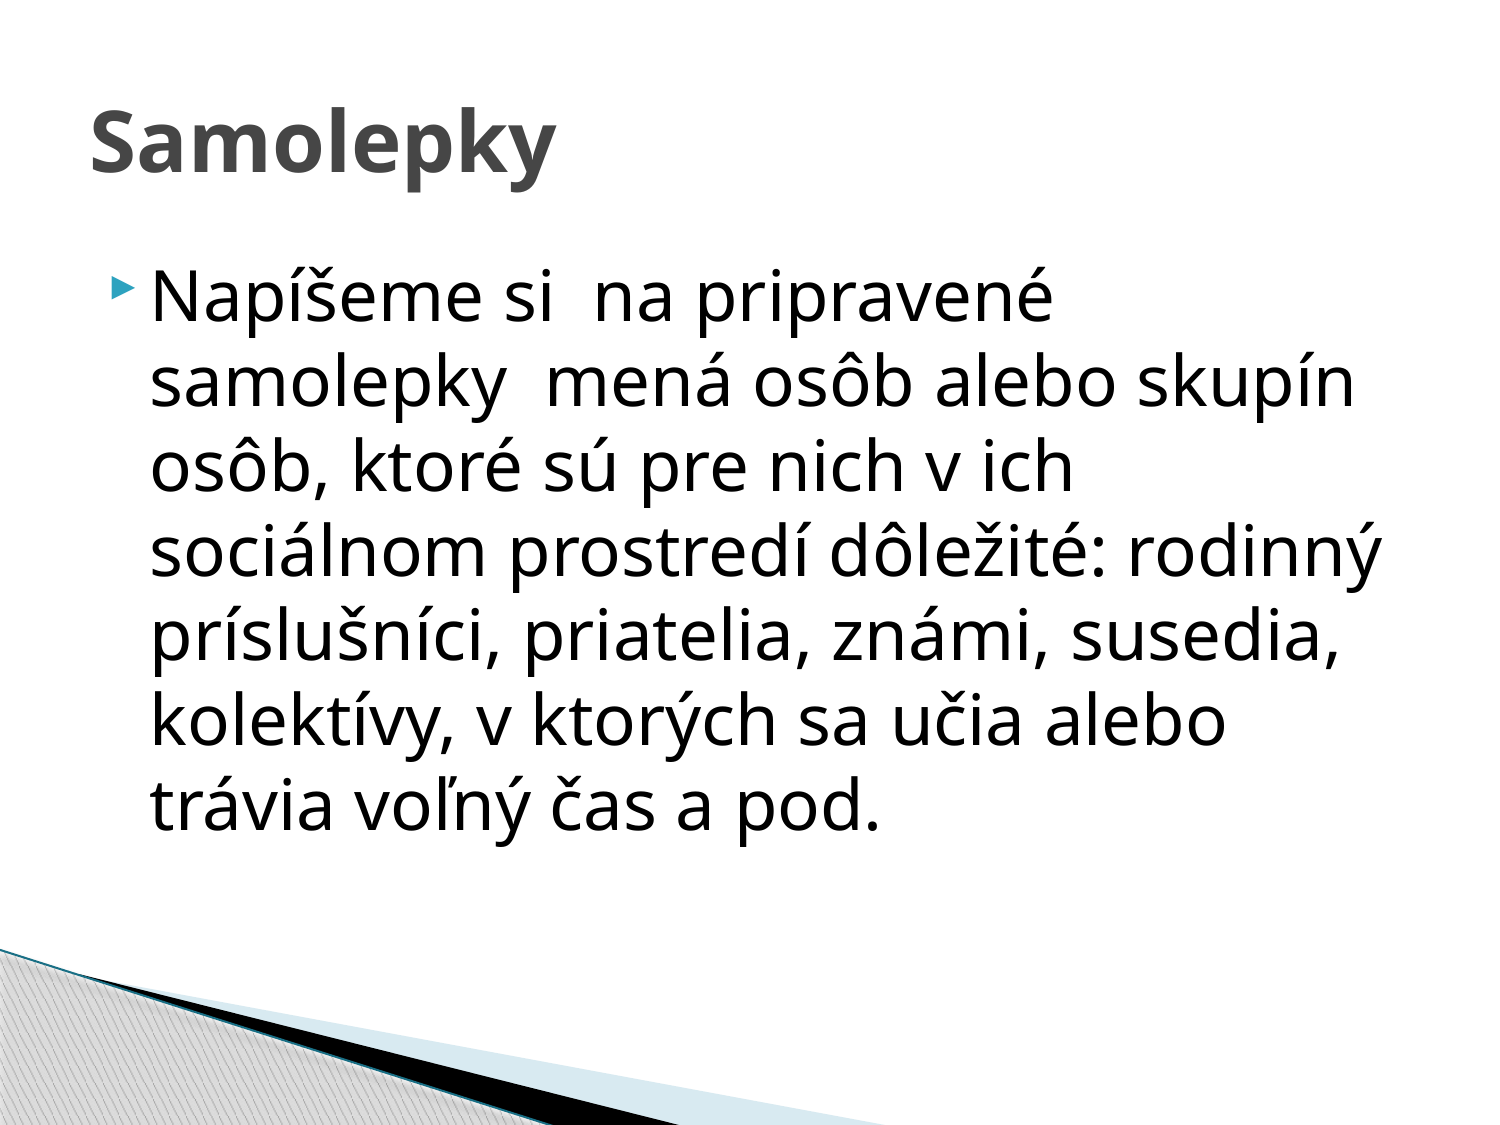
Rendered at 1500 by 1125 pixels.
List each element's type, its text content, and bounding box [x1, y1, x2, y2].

title Samolepky [75, 45, 1425, 233]
list Napíšeme si na pripravené samolepky mená osôb alebo skupín osôb, ktoré sú pre nich v ich sociálnom prostredí dôležité: rodinný príslušníci, priatelia, známi, susedia, kolektívy, v ktorých sa učia alebo trávia voľný čas a pod. [75, 243, 1425, 986]
